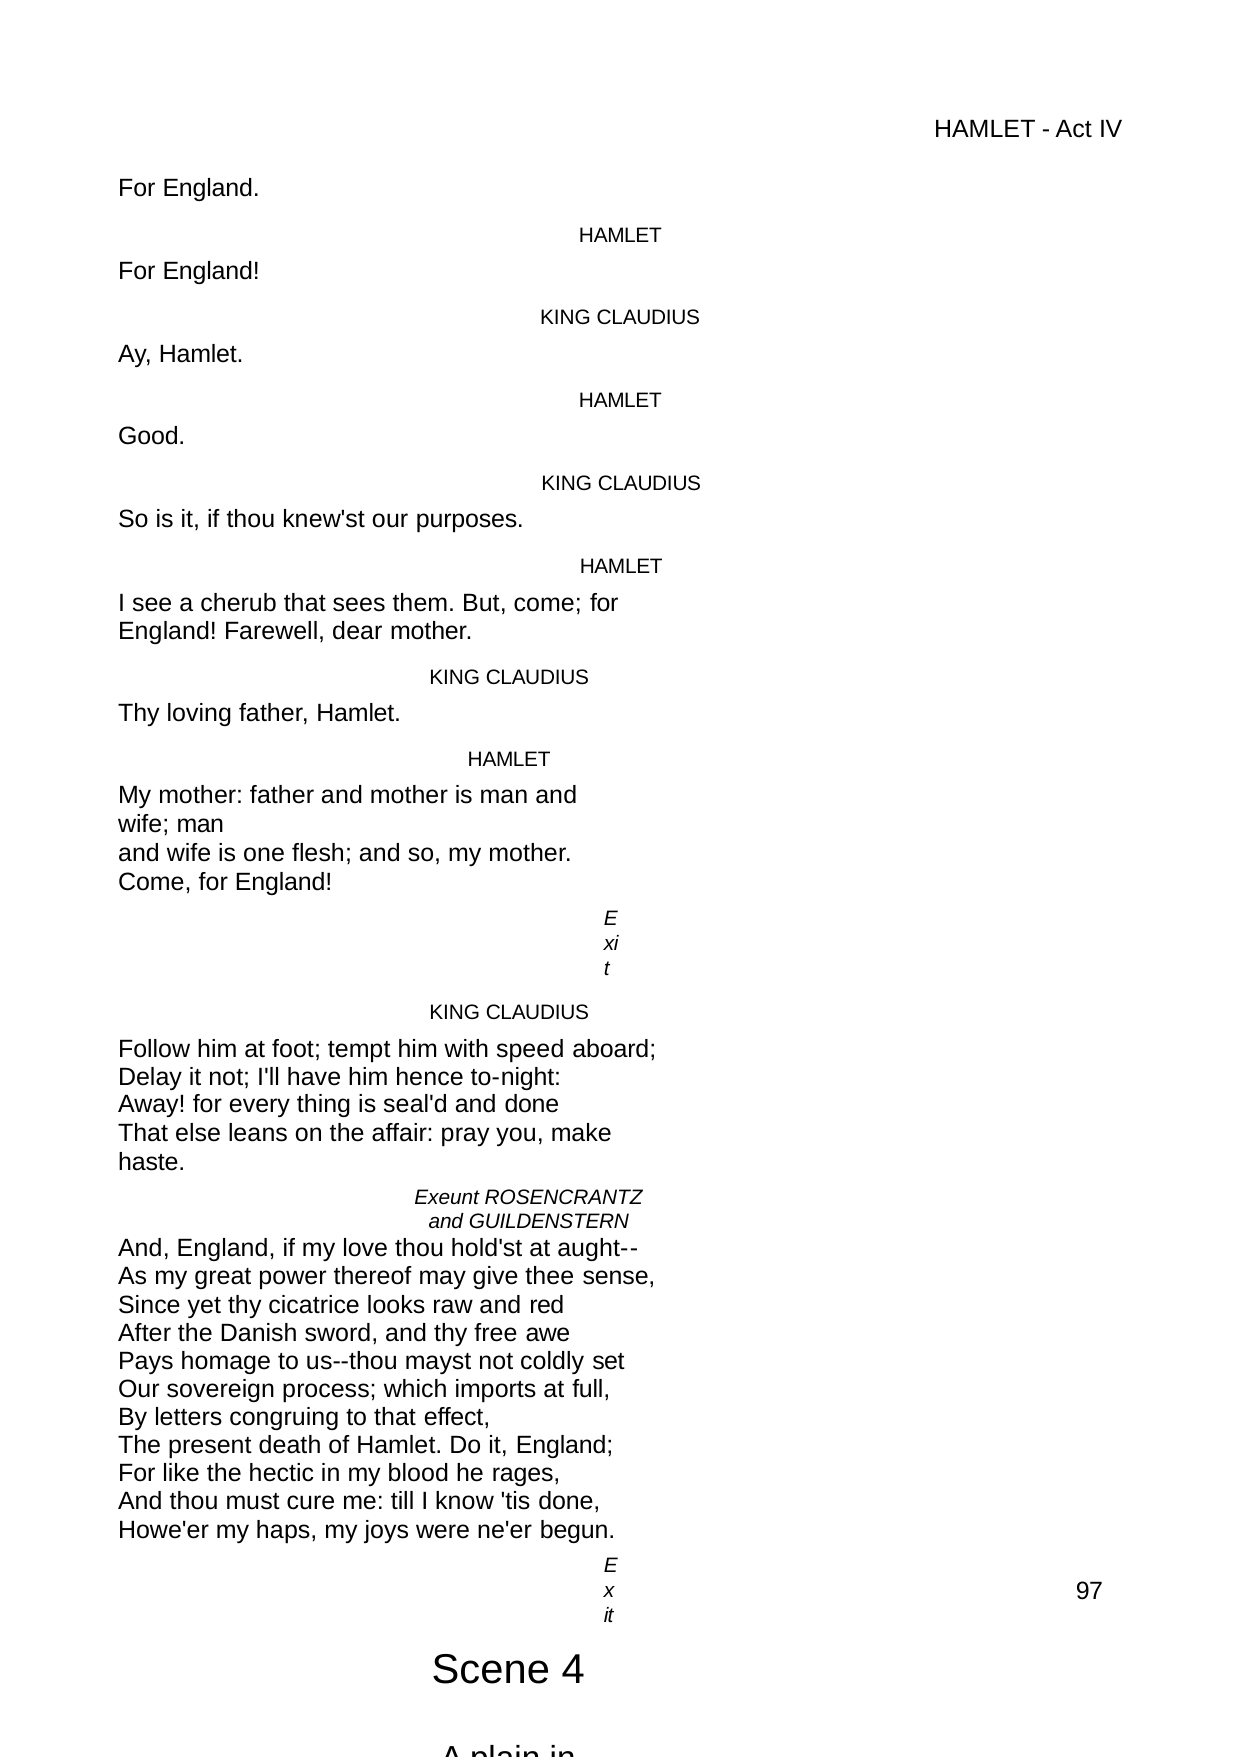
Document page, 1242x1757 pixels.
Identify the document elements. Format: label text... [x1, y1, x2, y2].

text_box HAMLET - Act IV [932, 110, 1127, 143]
text_box HAMLET [576, 219, 666, 247]
text_box Ay, Hamlet. [115, 335, 250, 368]
slide_number 100 [1069, 1574, 1126, 1757]
text_box For England. [115, 169, 264, 202]
text_box For England! [115, 252, 264, 285]
text_box HAMLET [576, 384, 666, 412]
text_box KING CLAUDIUS [538, 302, 705, 329]
text_box Good. [115, 417, 189, 450]
text_box KING CLAUDIUS So is it, if thou knew'st our purposes. HAMLET I see a cherub that sees them. But, come; for England! Farewell, dear mother. KING CLAUDIUS Thy loving father, Hamlet. HAMLET My mother: father and mother is man and wife; man and wife is one flesh; and so, my mother. Come, for England! Exit KING CLAUDIUS Follow him at foot; tempt him with speed aboard; Delay it not; I'll have him hence to-night: Away! for every thing is seal'd and done That else leans on the affair: pray you, make haste. Exeunt ROSENCRANTZ and GUILDENSTERN And, England, if my love thou hold'st at aught-- As my great power thereof may give thee sense, Since yet thy cicatrice looks raw and red After the Danish sword, and thy free awe Pays homage to us--thou mayst not coldly set Our sovereign process; which imports at full, By letters congruing to that effect, The present death of Hamlet. Do it, England; For like the hectic in my blood he rages, And thou must cure me: till I know 'tis done, Howe'er my haps, my joys were ne'er begun. Exit Scene 4 A plain in Denmark. [116, 460, 843, 1757]
